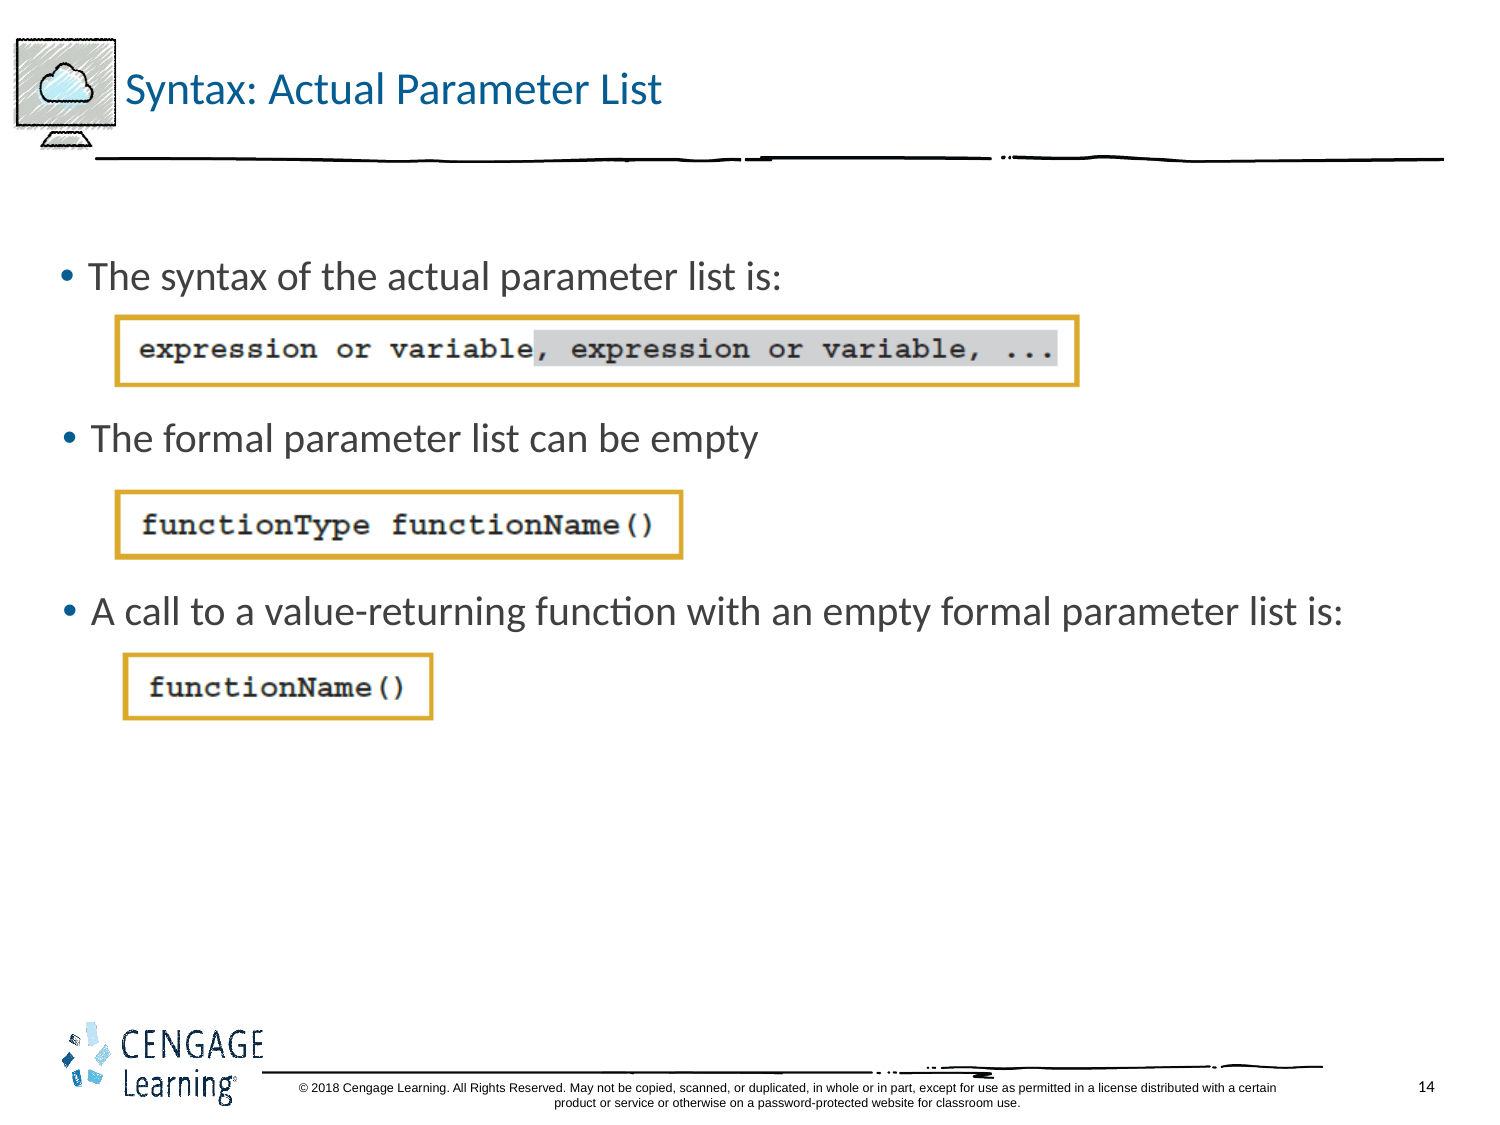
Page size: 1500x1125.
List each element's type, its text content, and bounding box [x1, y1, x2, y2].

list The syntax of the actual parameter list is: [59, 252, 1441, 301]
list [112, 312, 1085, 390]
picture [13, 36, 117, 151]
list A call to a value-returning function with an empty formal parameter list is: [62, 587, 1444, 636]
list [119, 650, 438, 725]
title Syntax: Actual Parameter List [125, 66, 1442, 116]
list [112, 487, 688, 563]
picture [95, 155, 1444, 163]
picture [62, 1022, 1323, 1106]
list The formal parameter list can be empty [62, 414, 1443, 463]
